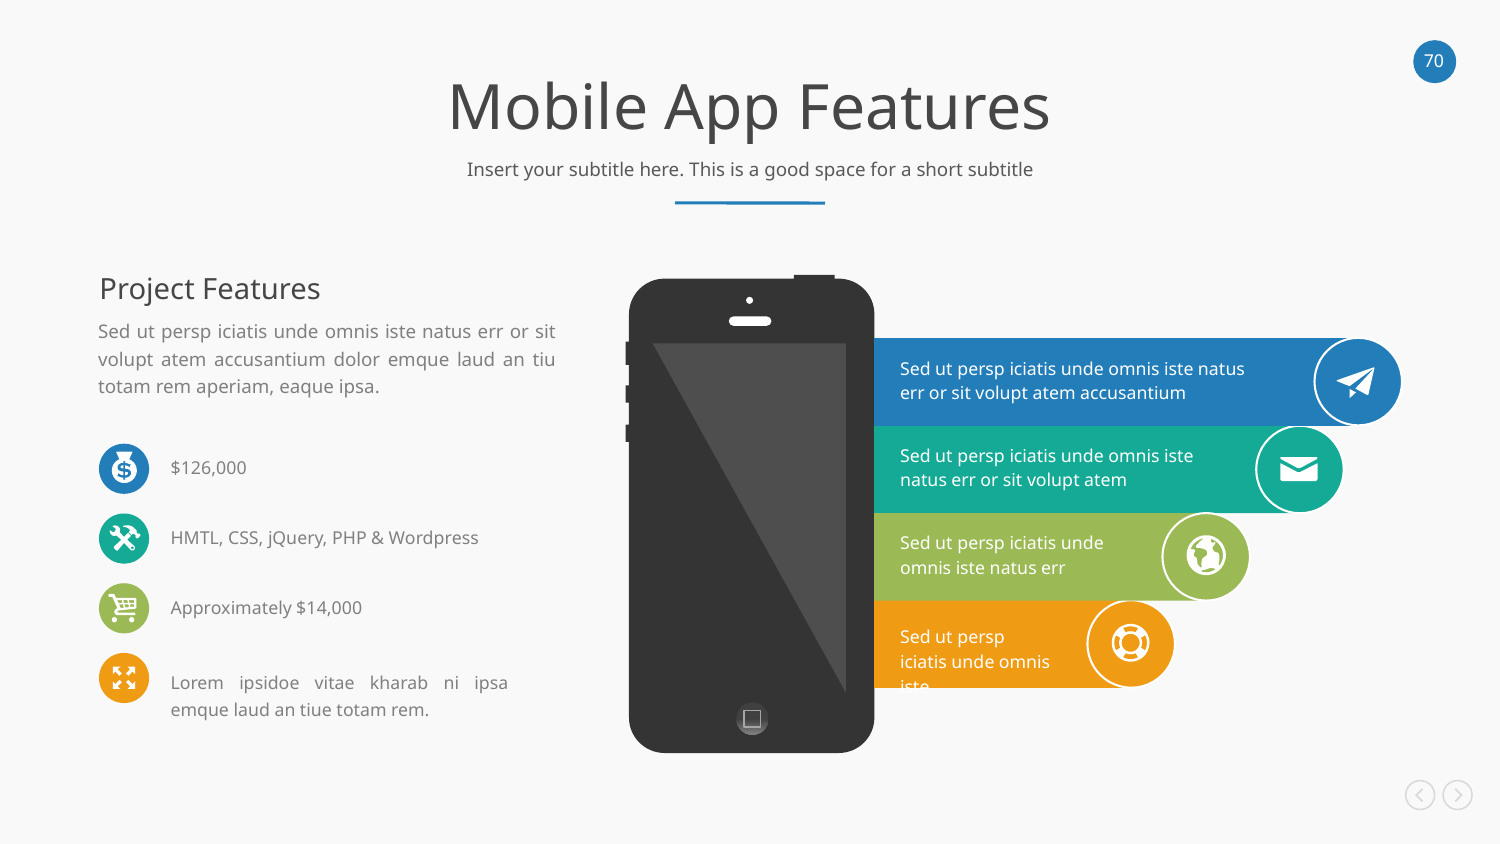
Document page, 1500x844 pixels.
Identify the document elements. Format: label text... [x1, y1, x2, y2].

list Mobile App Features [97, 71, 1403, 147]
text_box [874, 512, 1250, 601]
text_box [98, 443, 509, 718]
list Insert your subtitle here. This is a good space for a short subtitle [97, 151, 1403, 190]
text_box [874, 426, 1344, 514]
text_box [625, 274, 875, 753]
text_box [98, 270, 556, 398]
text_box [874, 337, 1403, 426]
picture [652, 343, 848, 694]
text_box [874, 601, 1175, 688]
